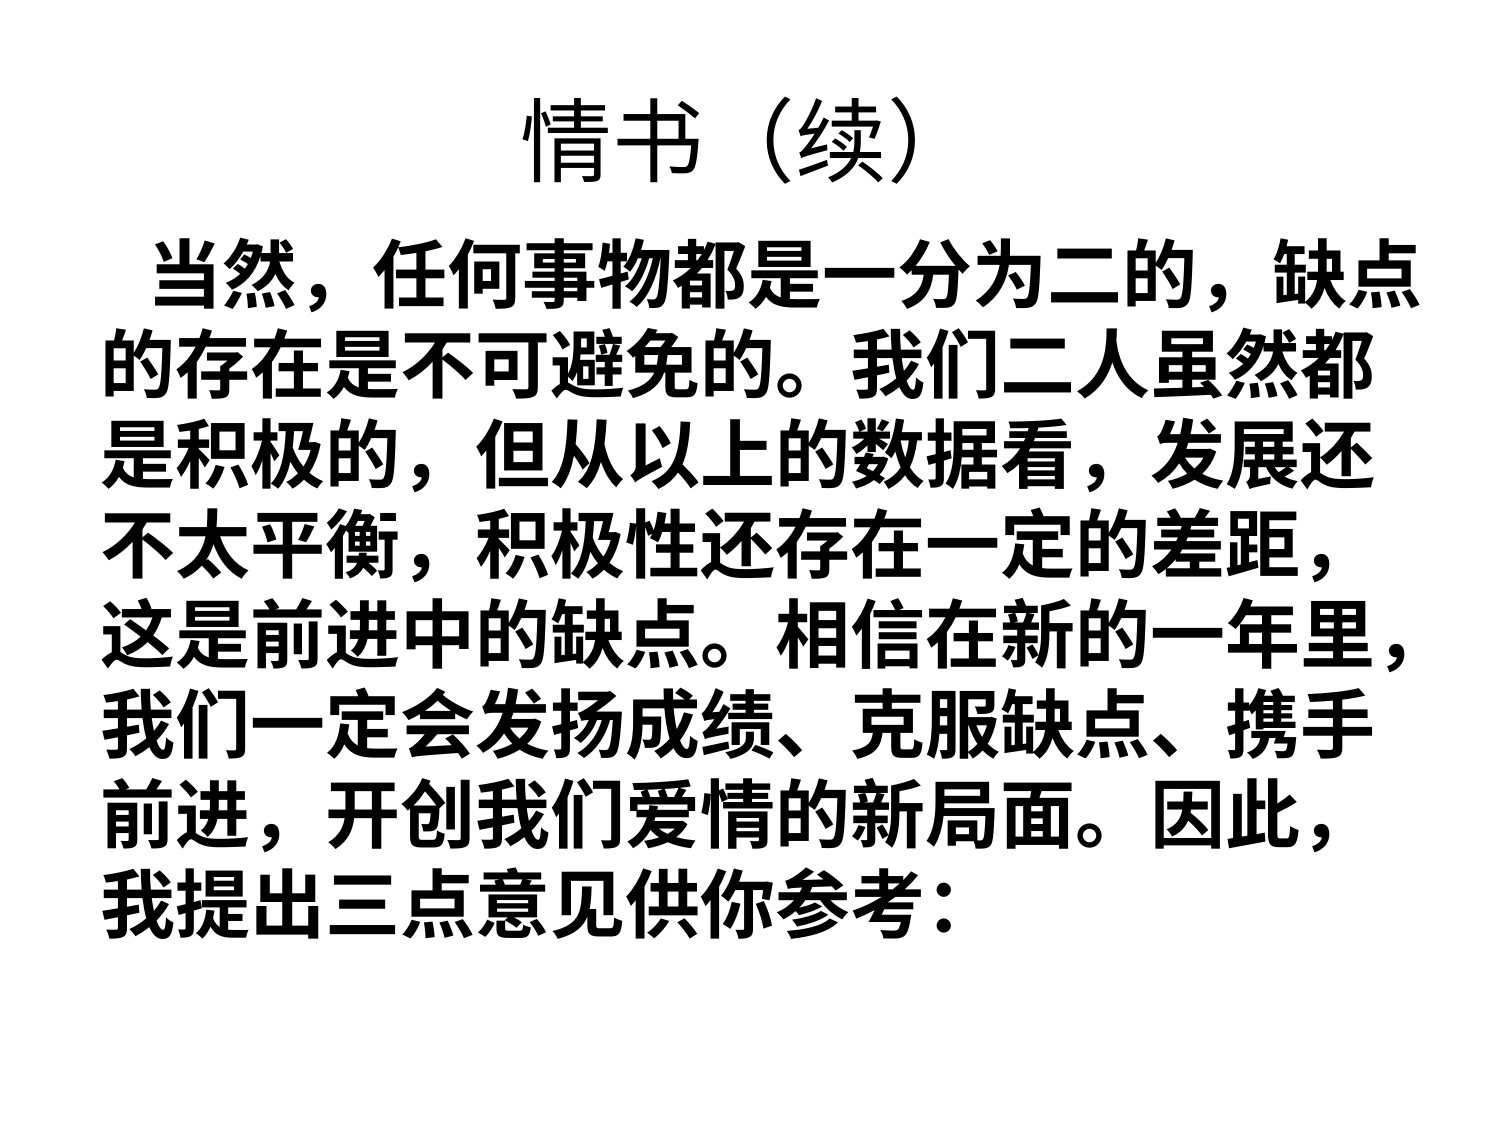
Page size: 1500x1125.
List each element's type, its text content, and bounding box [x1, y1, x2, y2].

title 情书（续） [75, 45, 1425, 220]
list 当然，任何事物都是一分为二的，缺点的存在是不可避免的。我们二人虽然都是积极的，但从以上的数据看，发展还不太平衡，积极性还存在一定的差距，这是前进中的缺点。相信在新的一年里，我们一定会发扬成绩、克服缺点、携手前进，开创我们爱情的新局面。因此，我提出三点意见供你参考： [29, 220, 1459, 1059]
